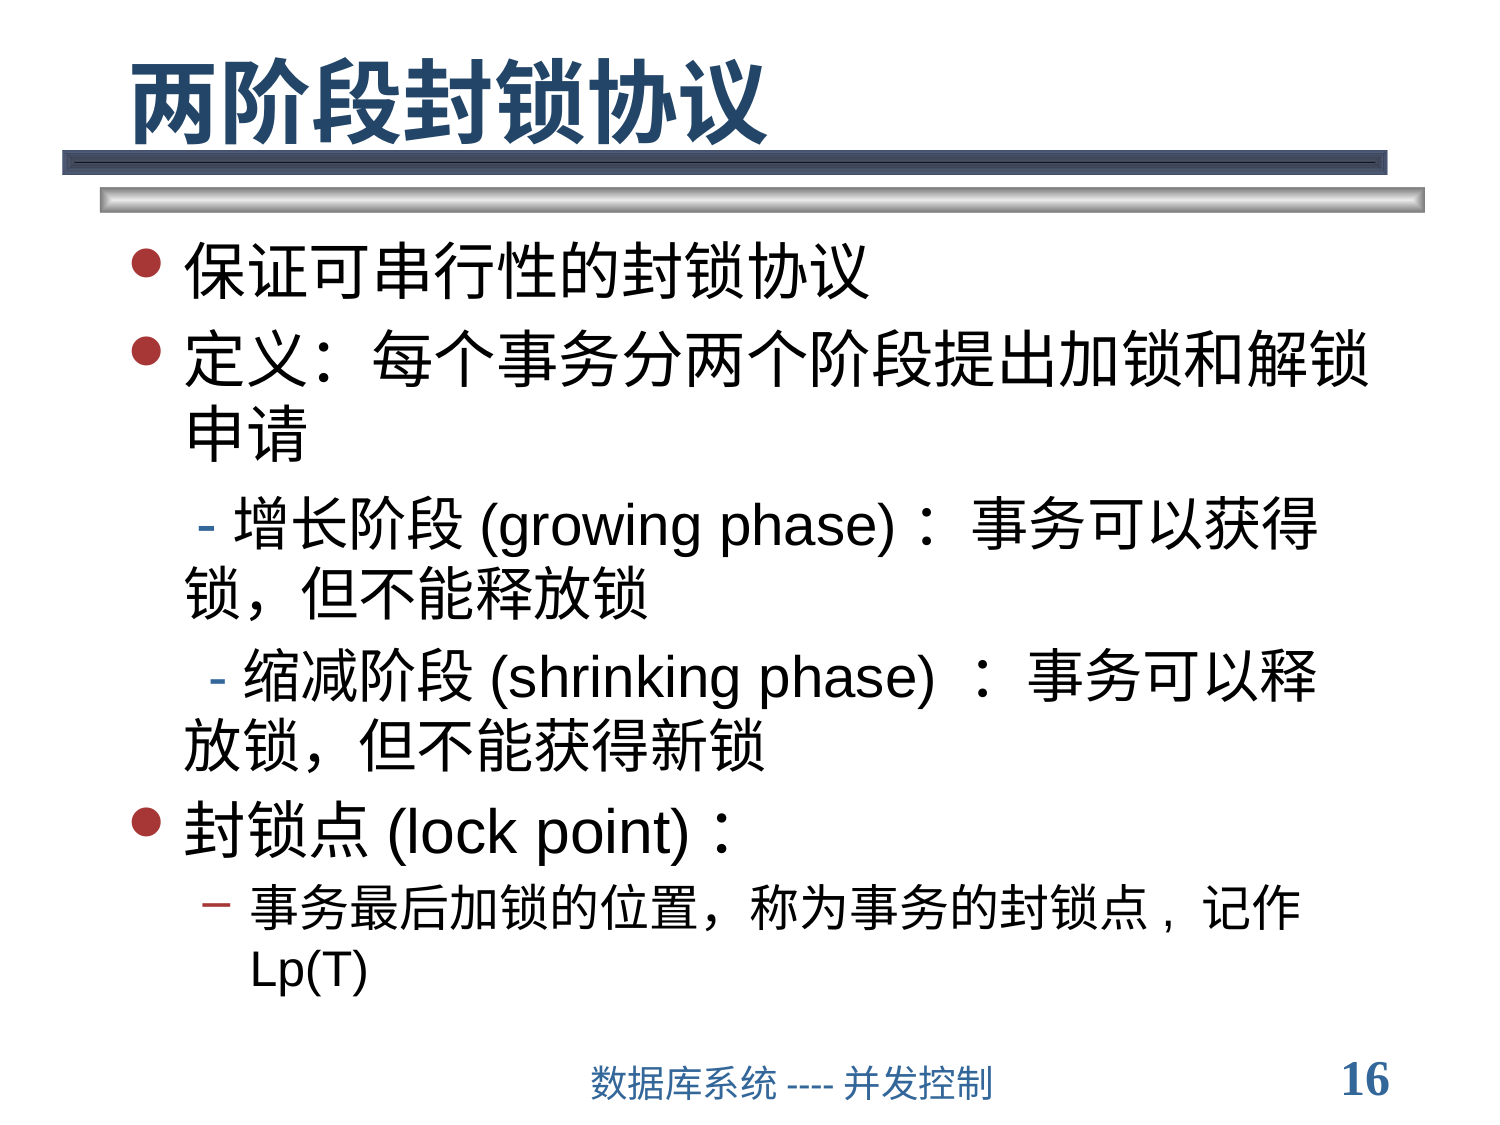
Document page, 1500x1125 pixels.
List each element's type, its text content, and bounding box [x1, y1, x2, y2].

slide_number 16 [1324, 1049, 1489, 1101]
footer 数据库系统----并发控制 [574, 1062, 1188, 1113]
title 两阶段封锁协议 [112, 24, 1388, 163]
list 保证可串行性的封锁协议 定义：每个事务分两个阶段提出加锁和解锁申请 -增长阶段(growing phase)：事务可以获得锁，但不能释放锁 -缩减阶段(shrinking phase) ：事务可以释放锁，但不能获得新锁 封锁点(lock point)： 事务最后加锁的位置，称为事务的封锁点, 记作Lp(T) [112, 224, 1388, 1025]
